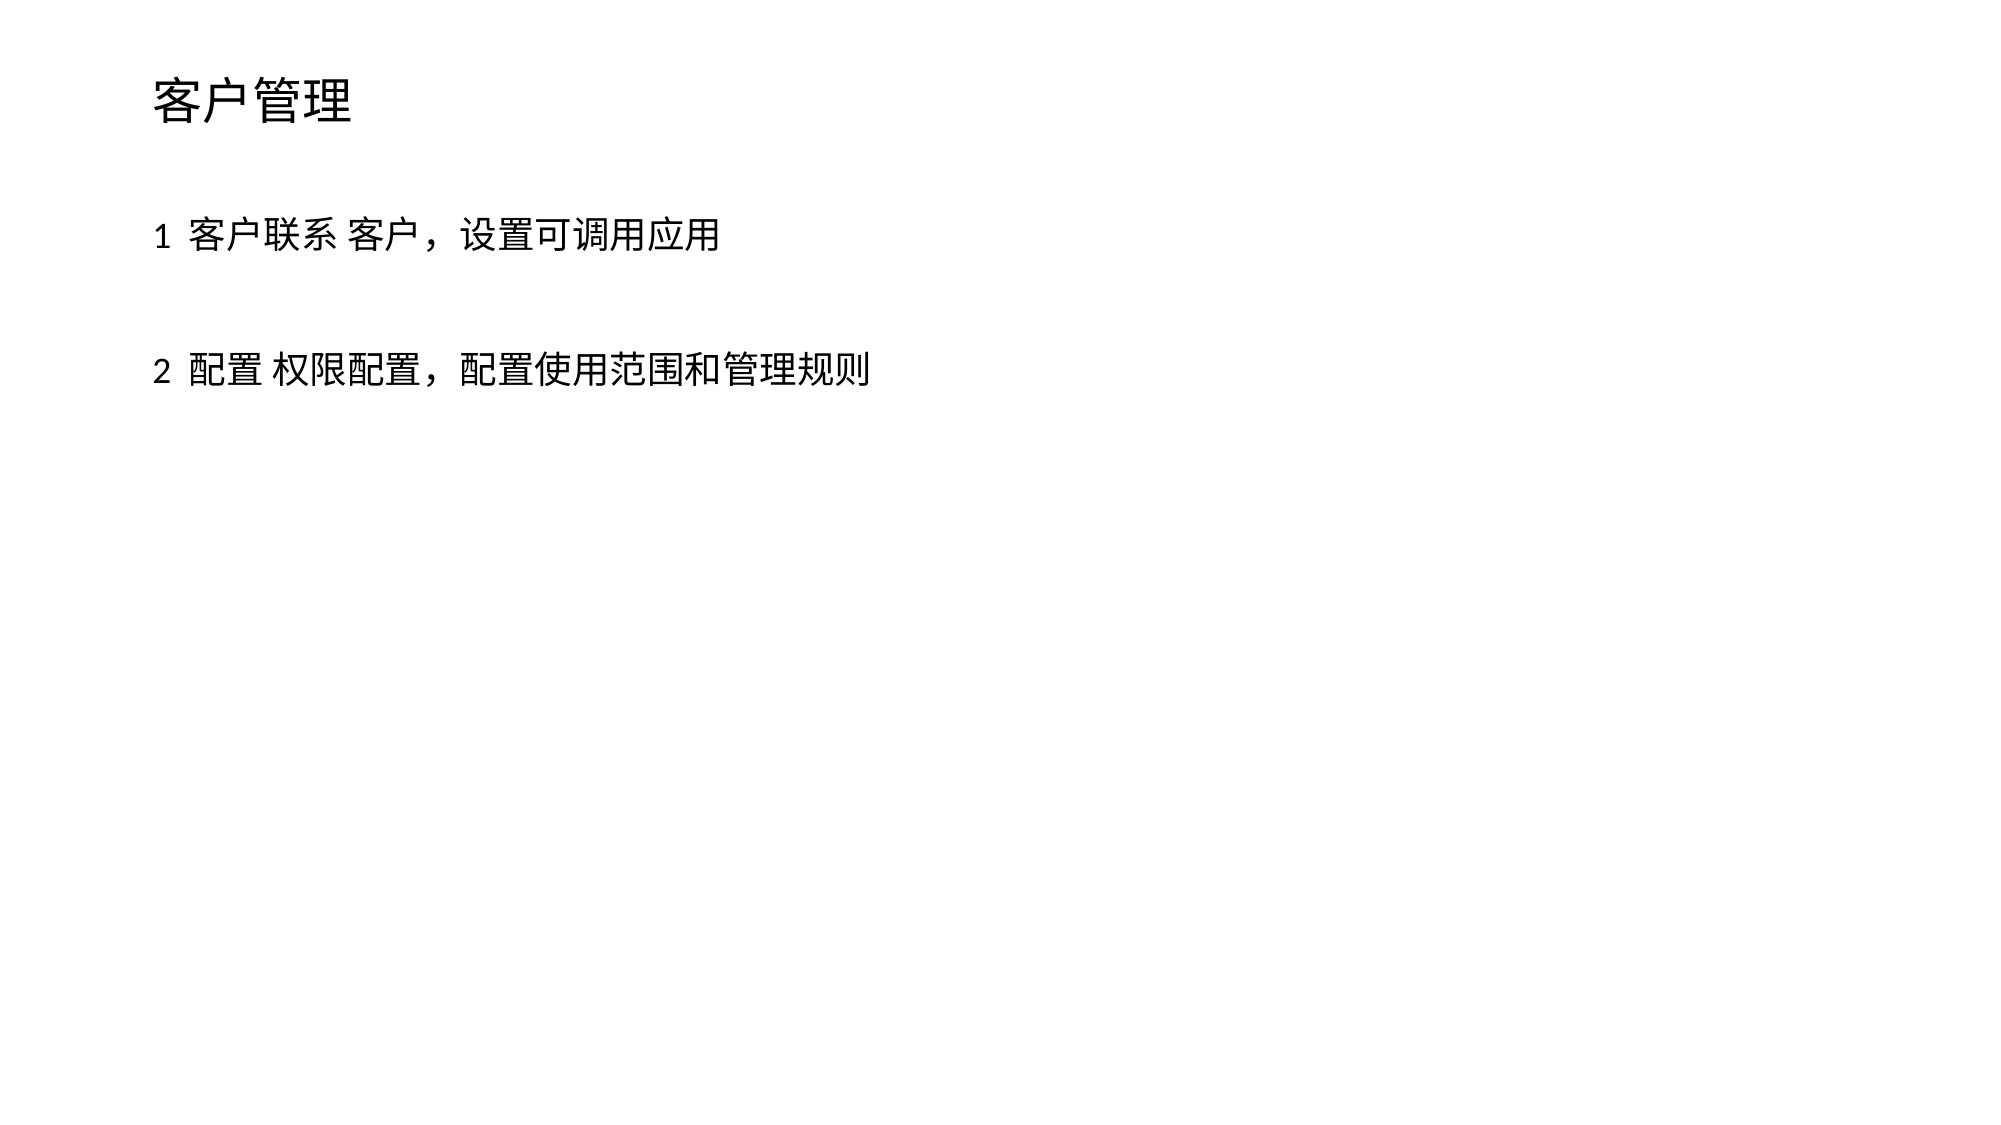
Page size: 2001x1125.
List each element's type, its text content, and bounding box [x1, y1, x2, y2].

text_box 1 客户联系 客户，设置可调用应用 2 配置 权限配置，配置使用范围和管理规则 [137, 203, 1878, 399]
title 客户管理 [137, 40, 1863, 166]
